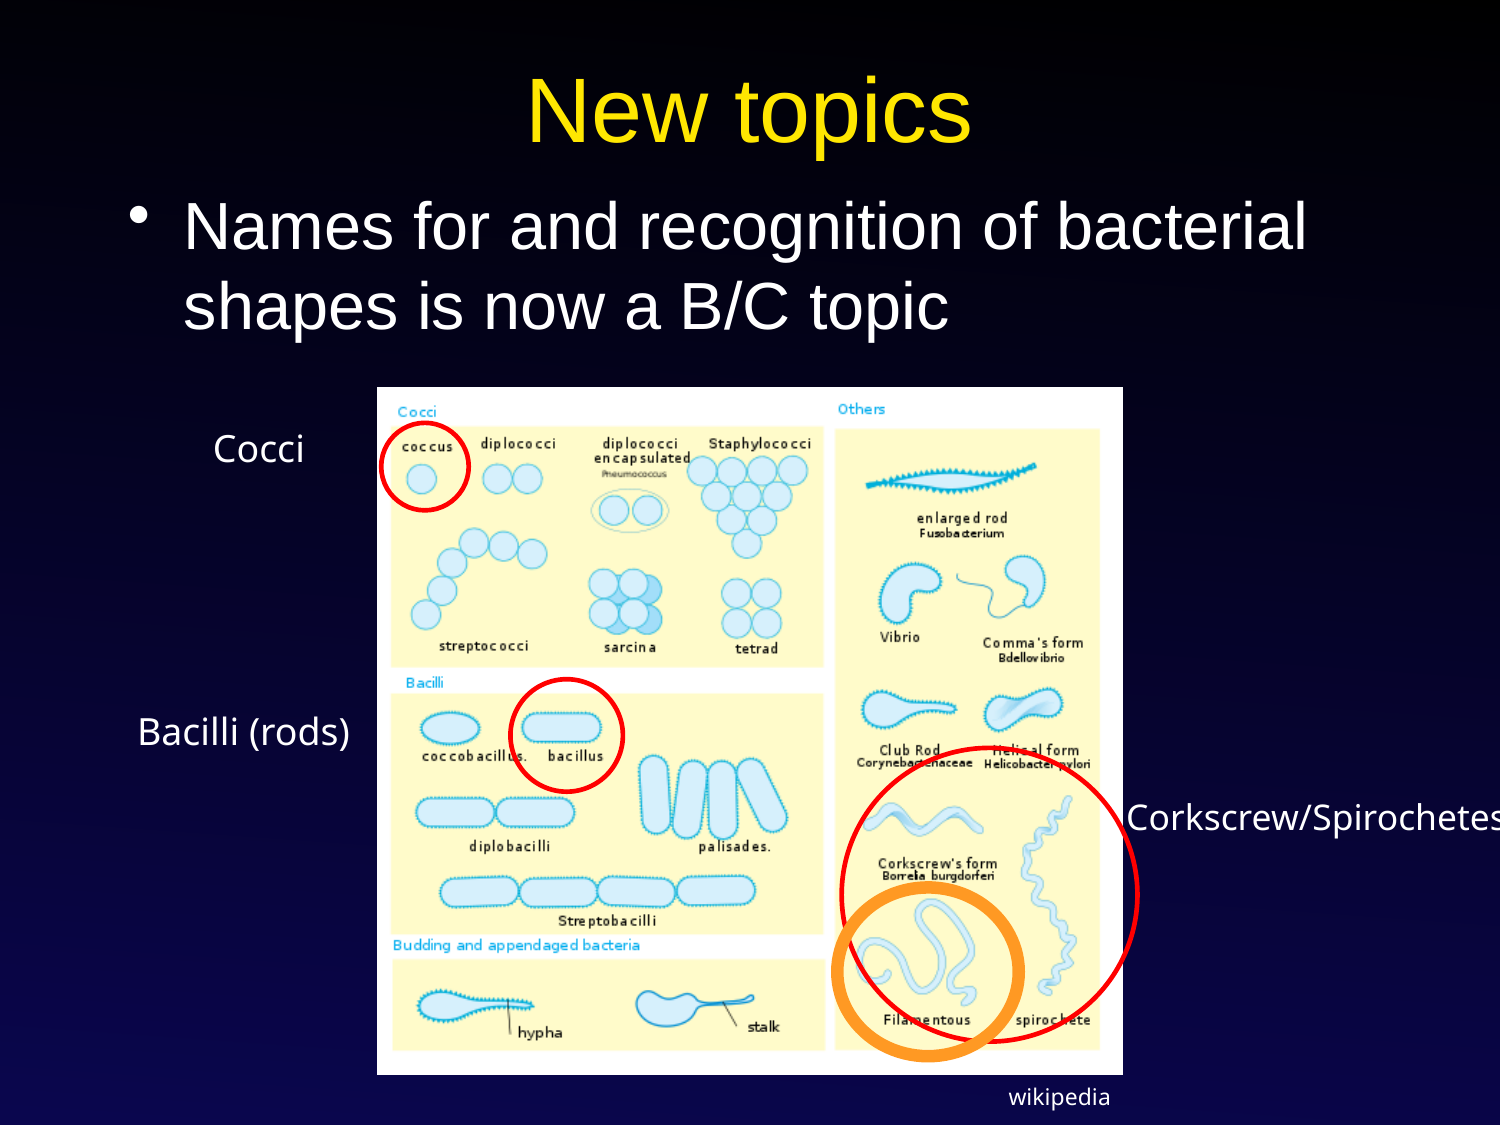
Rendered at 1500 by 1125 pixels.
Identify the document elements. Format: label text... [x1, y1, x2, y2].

picture [377, 387, 1123, 1076]
text_box wikipedia [993, 1078, 1127, 1118]
title New topics [112, 12, 1388, 174]
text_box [124, 417, 624, 792]
list Names for and recognition of bacterial shapes is now a B/C topic [112, 174, 1388, 350]
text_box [841, 747, 1500, 1042]
